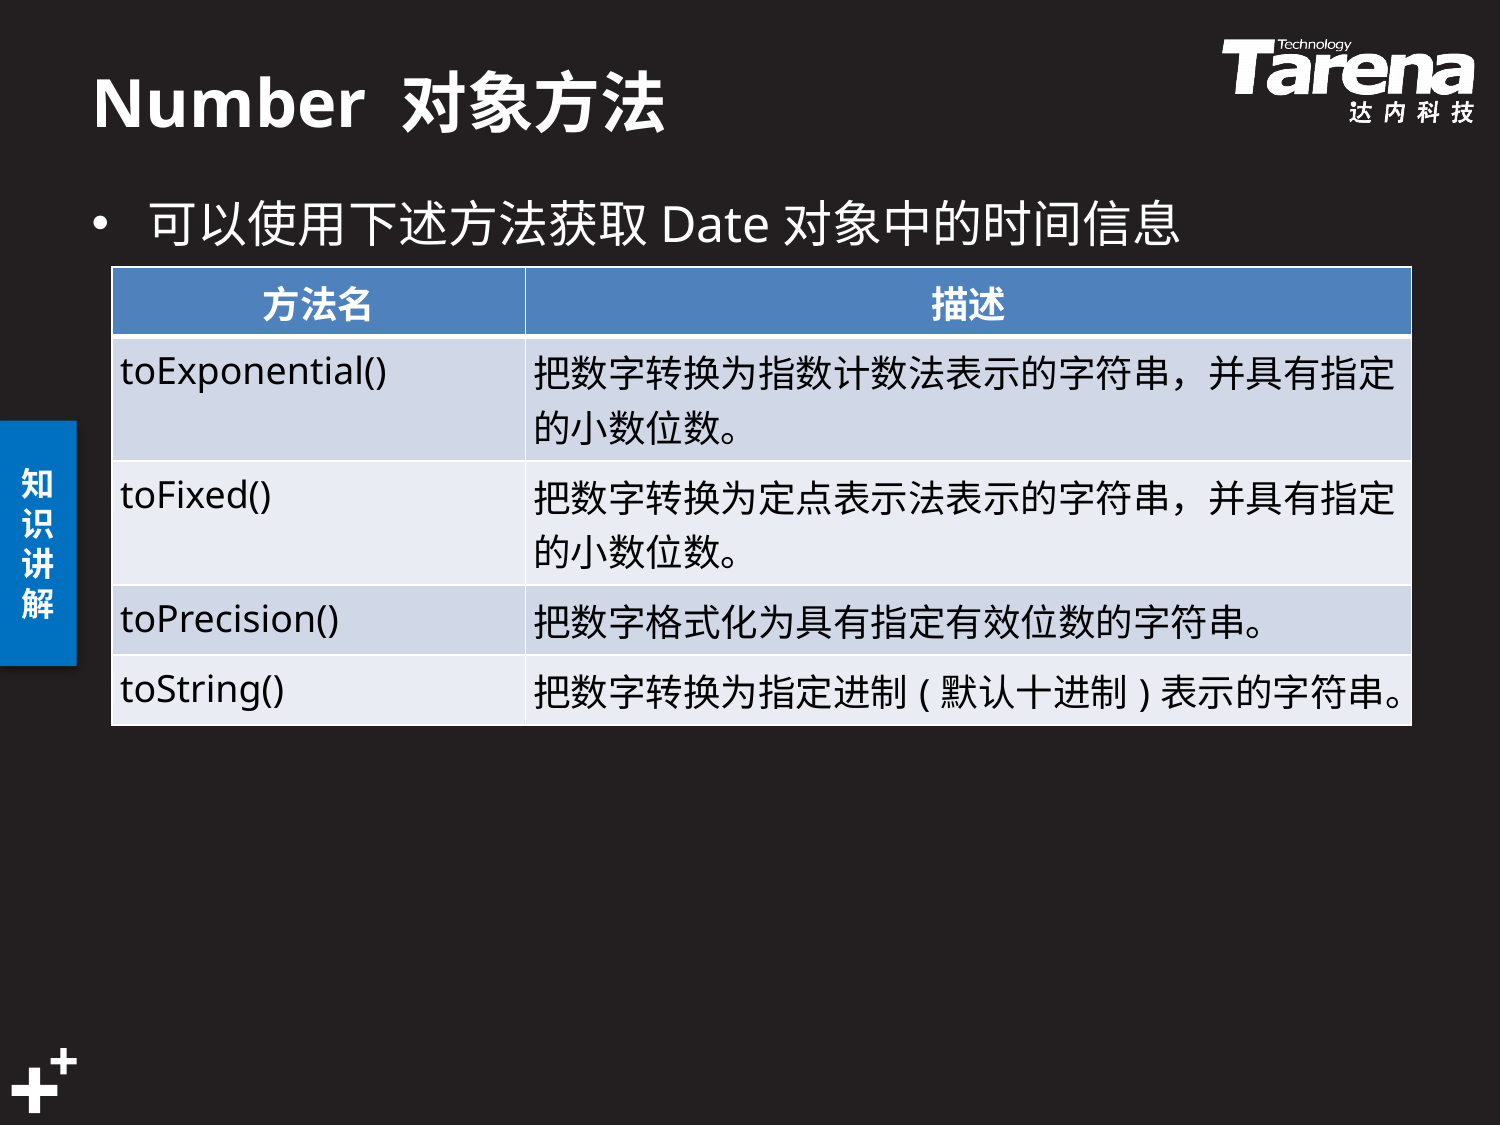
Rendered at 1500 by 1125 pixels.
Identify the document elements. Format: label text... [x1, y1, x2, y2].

table_header 方法名 [113, 268, 525, 334]
title Number 对象方法 [76, 42, 1188, 160]
table_cell toFixed() [113, 462, 525, 584]
table_cell toExponential() [113, 339, 525, 460]
picture [1222, 39, 1475, 123]
table_cell 把数字格式化为具有指定有效位数的字符串。 [526, 586, 1411, 654]
table_header 描述 [526, 268, 1411, 334]
table_cell 把数字转换为指定进制(默认十进制)表示的字符串。 [526, 656, 1411, 724]
table_cell toString() [113, 656, 525, 724]
list 可以使用下述方法获取Date对象中的时间信息 [76, 172, 1400, 255]
table_cell toPrecision() [113, 586, 525, 654]
table_cell 把数字转换为指数计数法表示的字符串，并具有指定的小数位数。 [526, 339, 1411, 460]
table_cell 把数字转换为定点表示法表示的字符串，并具有指定的小数位数。 [526, 462, 1411, 584]
